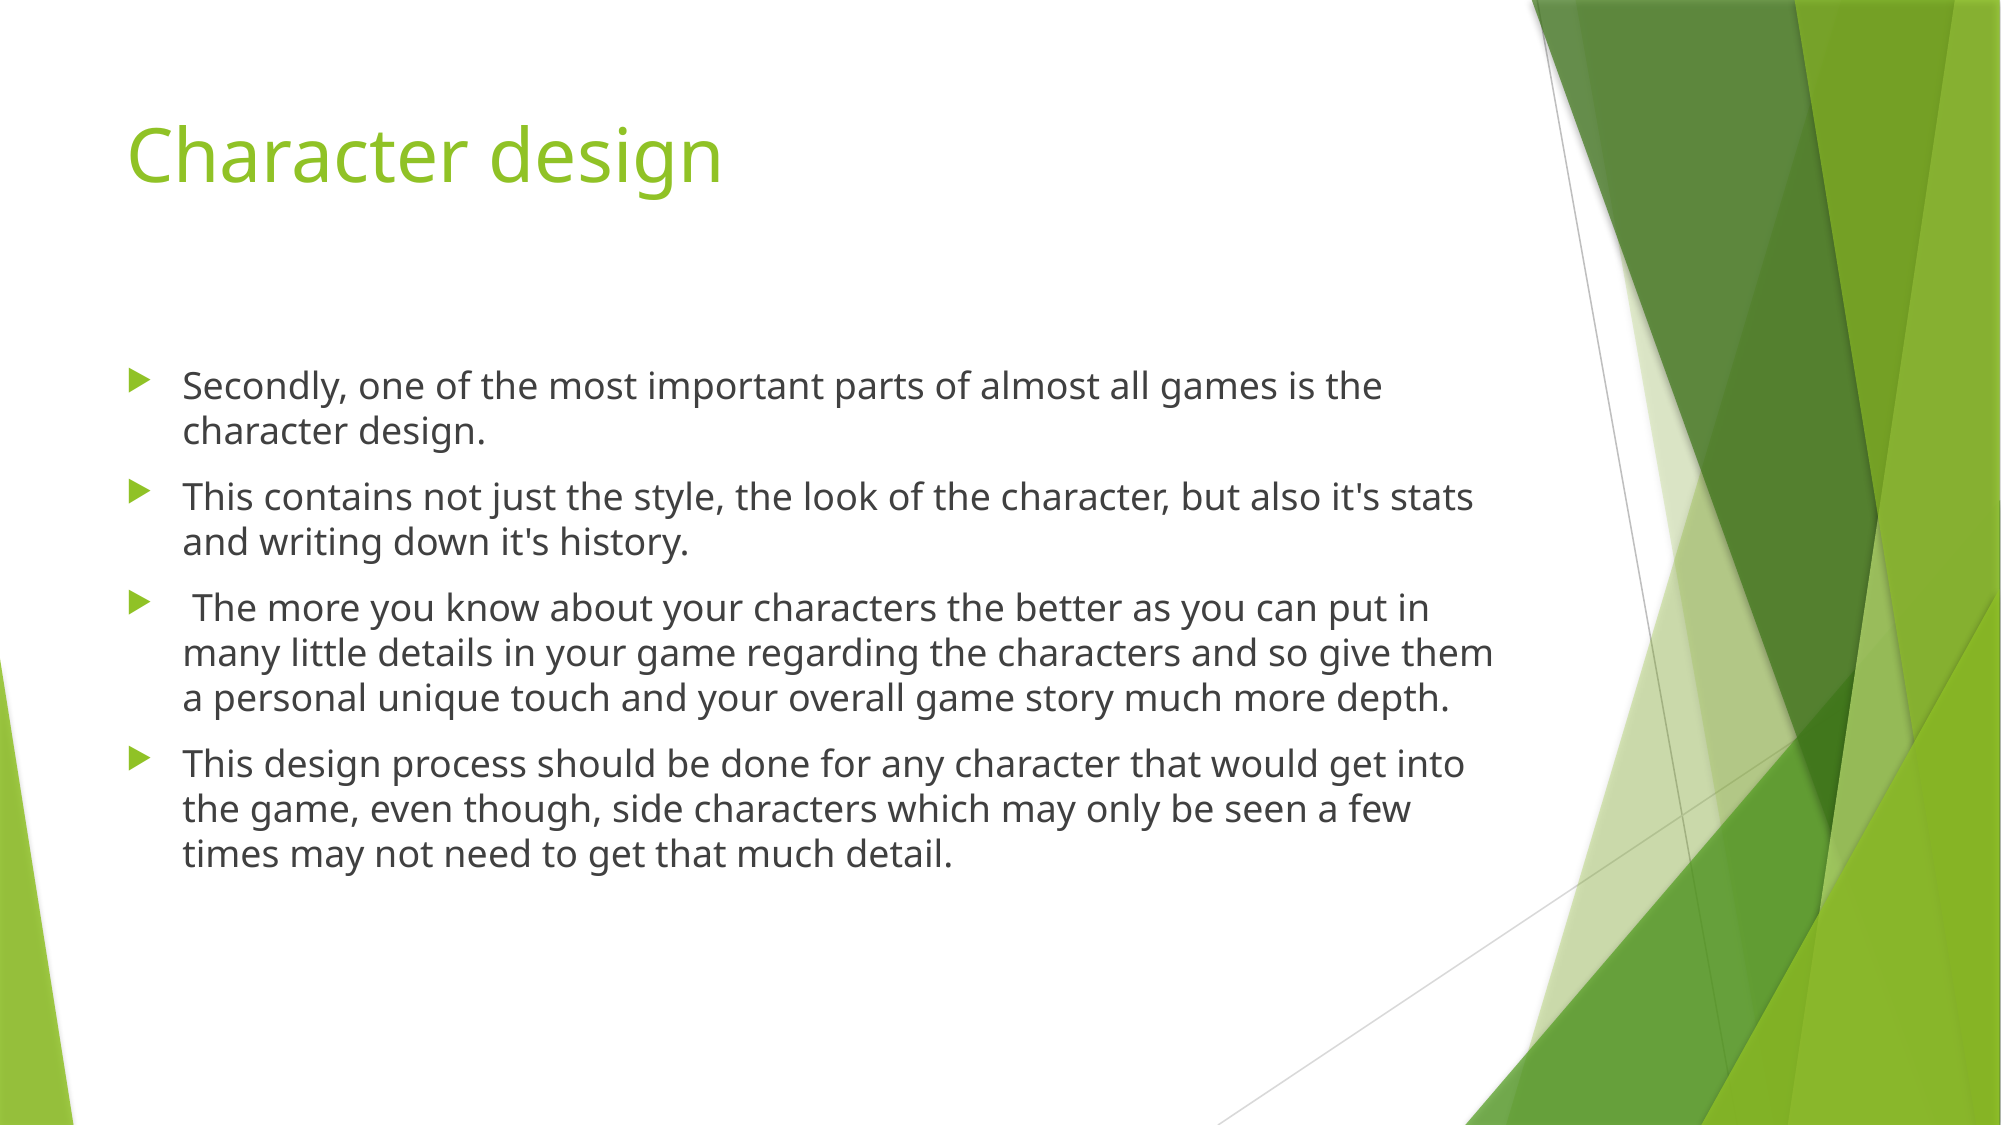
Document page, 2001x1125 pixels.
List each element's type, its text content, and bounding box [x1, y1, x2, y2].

list Secondly, one of the most important parts of almost all games is the character design. This contains not just the style, the look of the character, but also it's stats and writing down it's history. The more you know about your characters the better as you can put in many little details in your game regarding the characters and so give them a personal unique touch and your overall game story much more depth. This design process should be done for any character that would get into the game, even though, side characters which may only be seen a few times may not need to get that much detail. [111, 354, 1522, 992]
title Character design [111, 99, 1522, 317]
